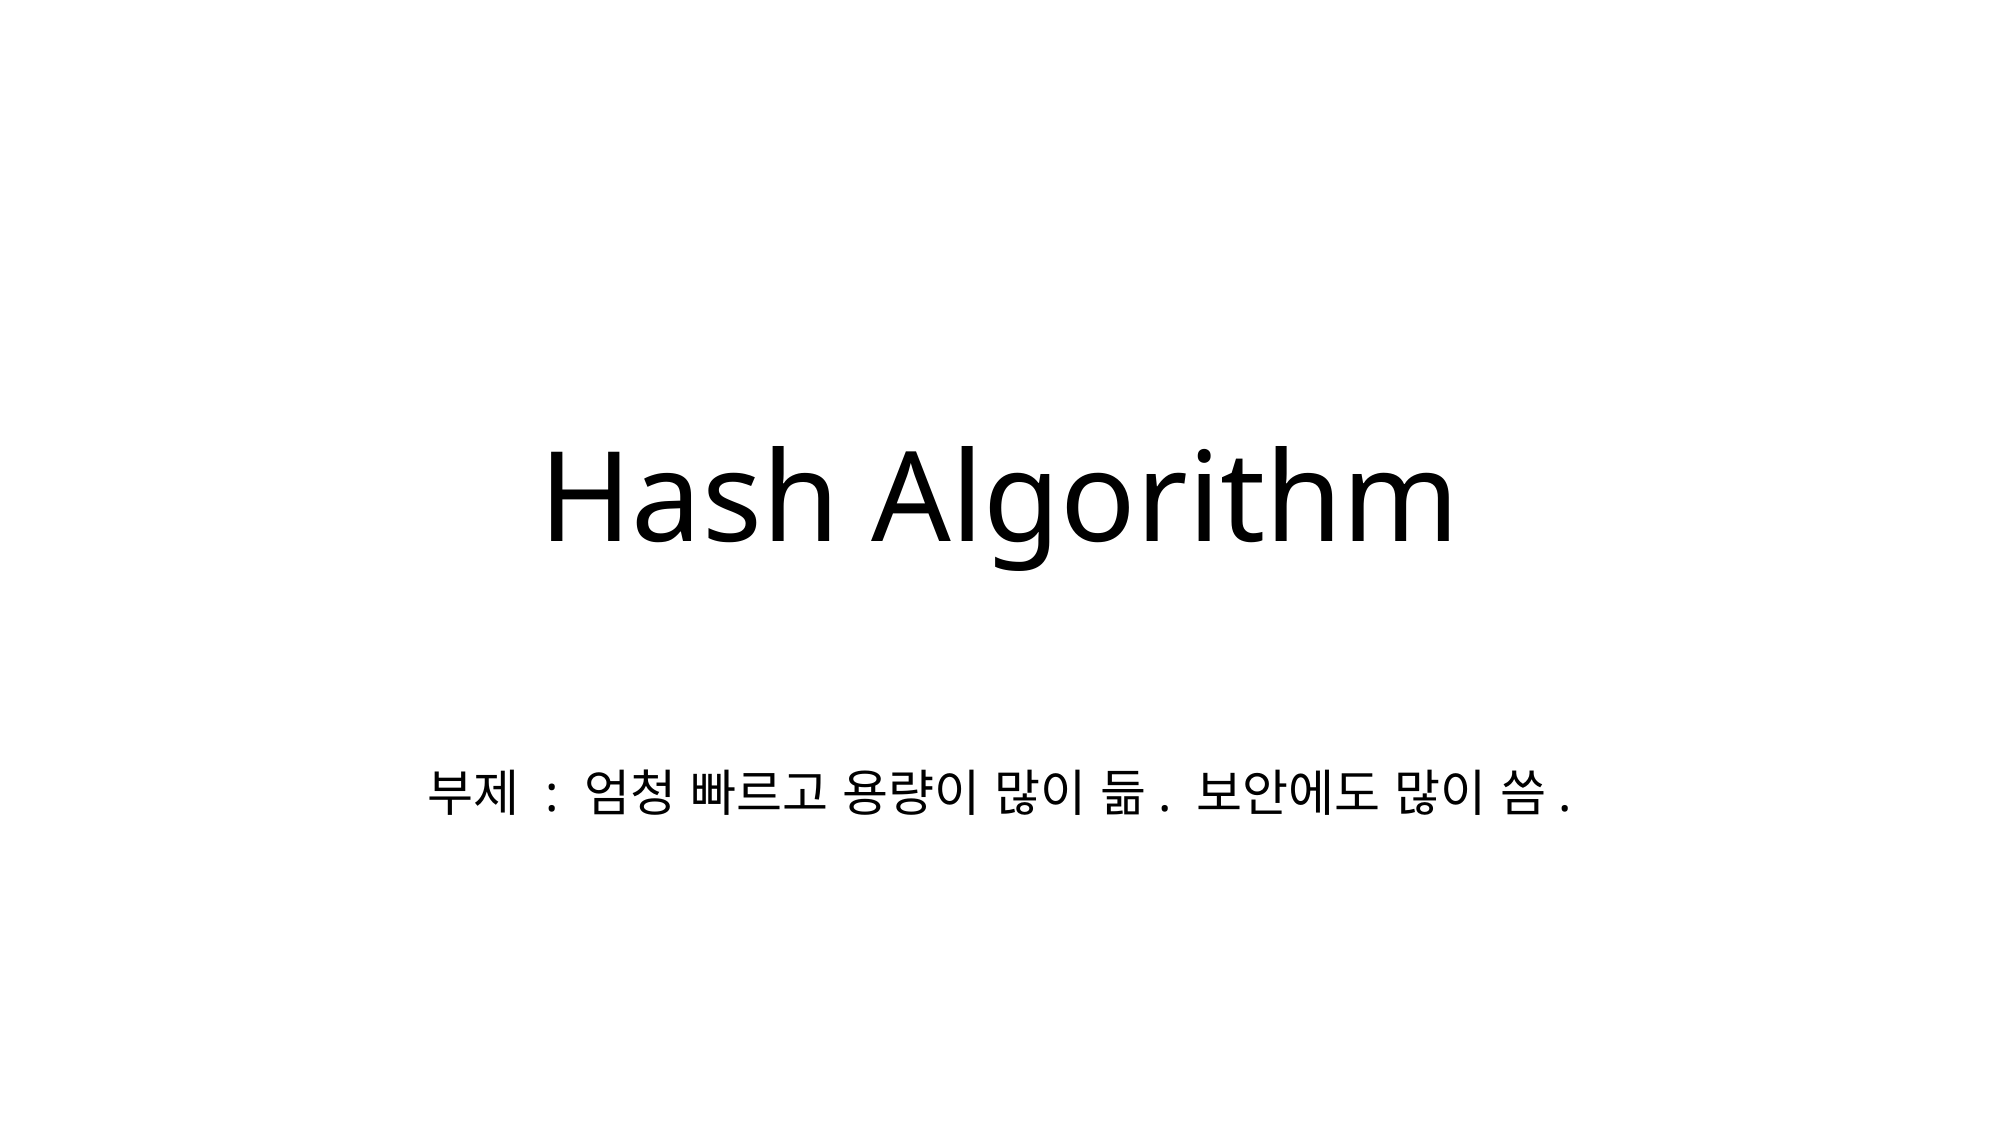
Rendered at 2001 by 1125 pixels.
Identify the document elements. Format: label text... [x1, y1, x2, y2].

title Hash Algorithm [249, 184, 1750, 576]
subtitle 부제 : 엄청 빠르고 용량이 많이 듦. 보안에도 많이 씀. [249, 760, 1750, 1033]
